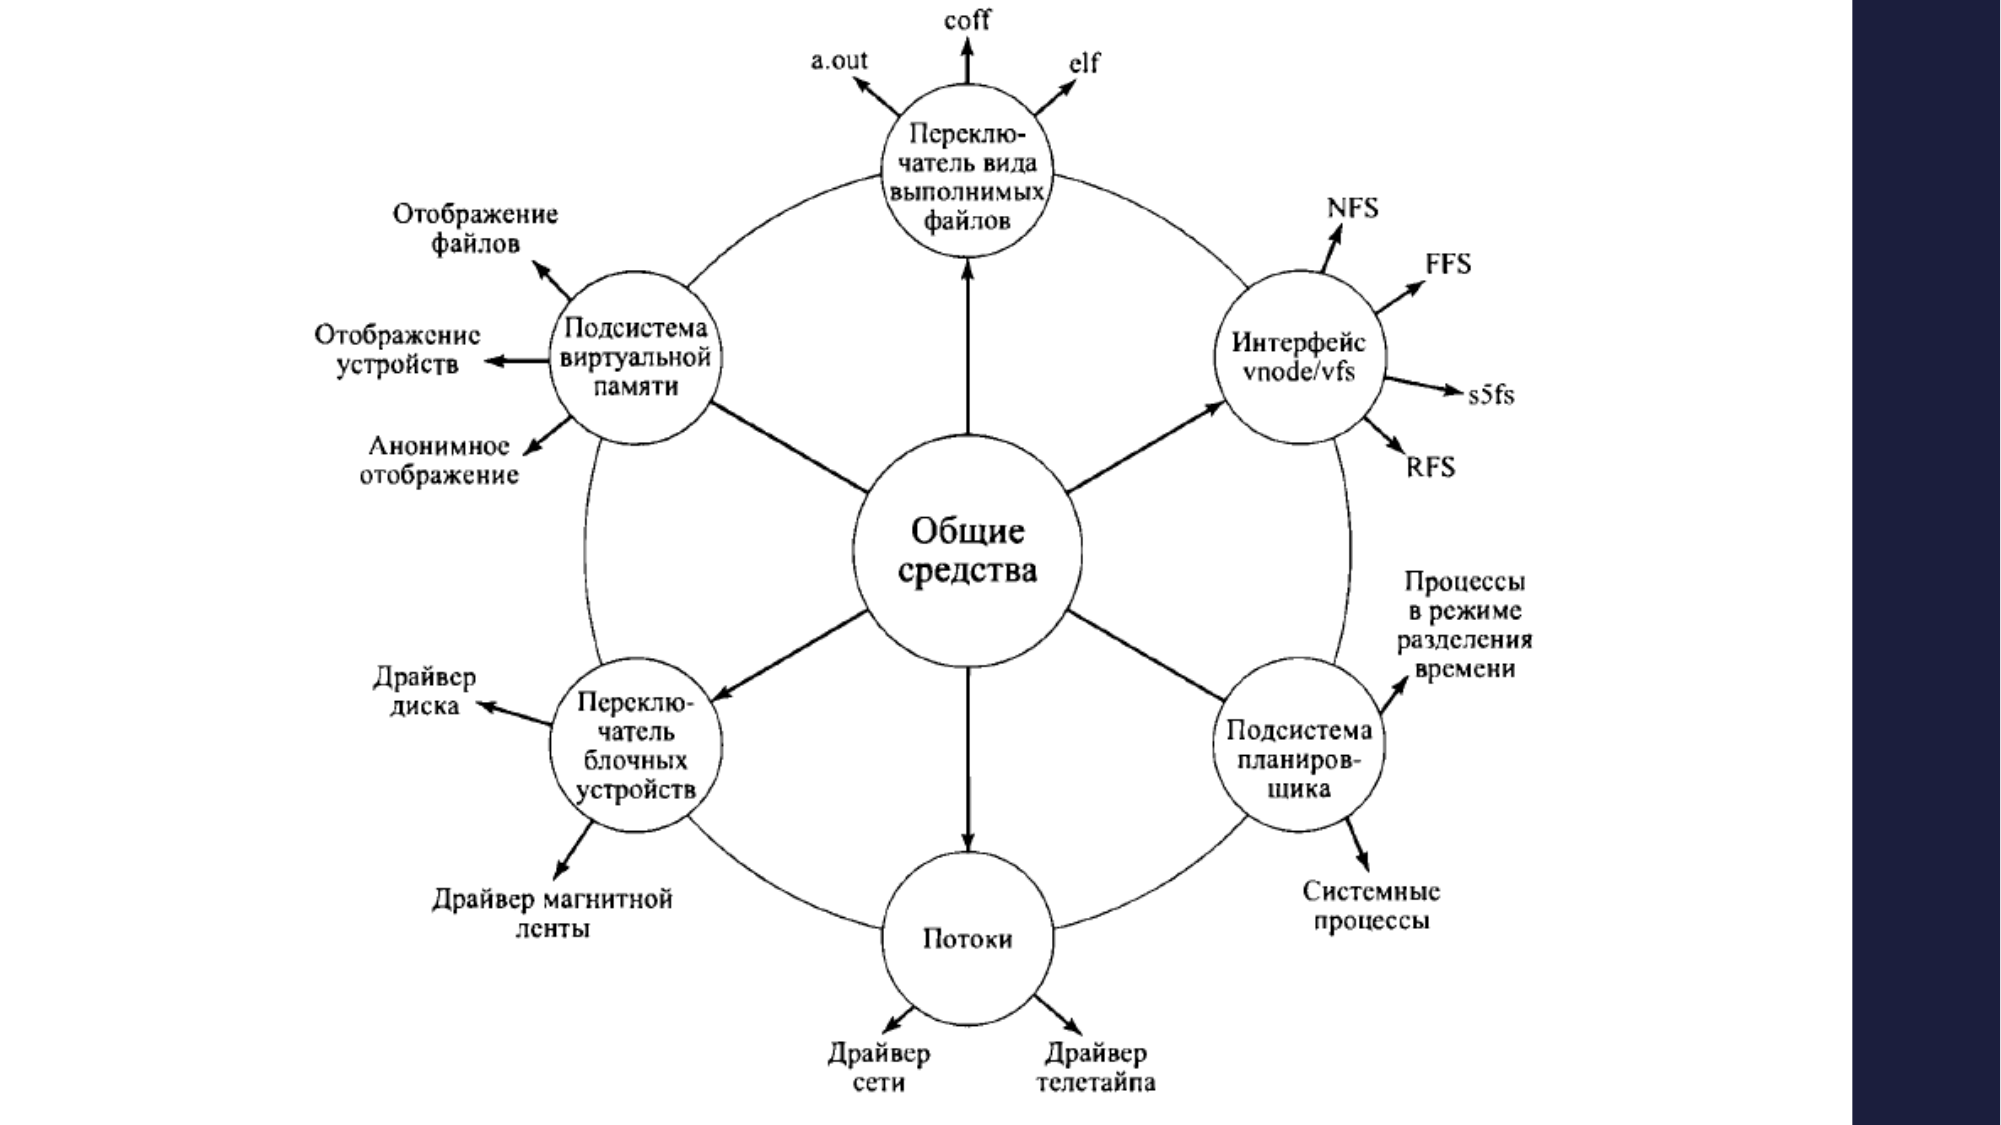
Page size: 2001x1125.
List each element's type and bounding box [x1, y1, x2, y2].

picture [275, 0, 1579, 1106]
